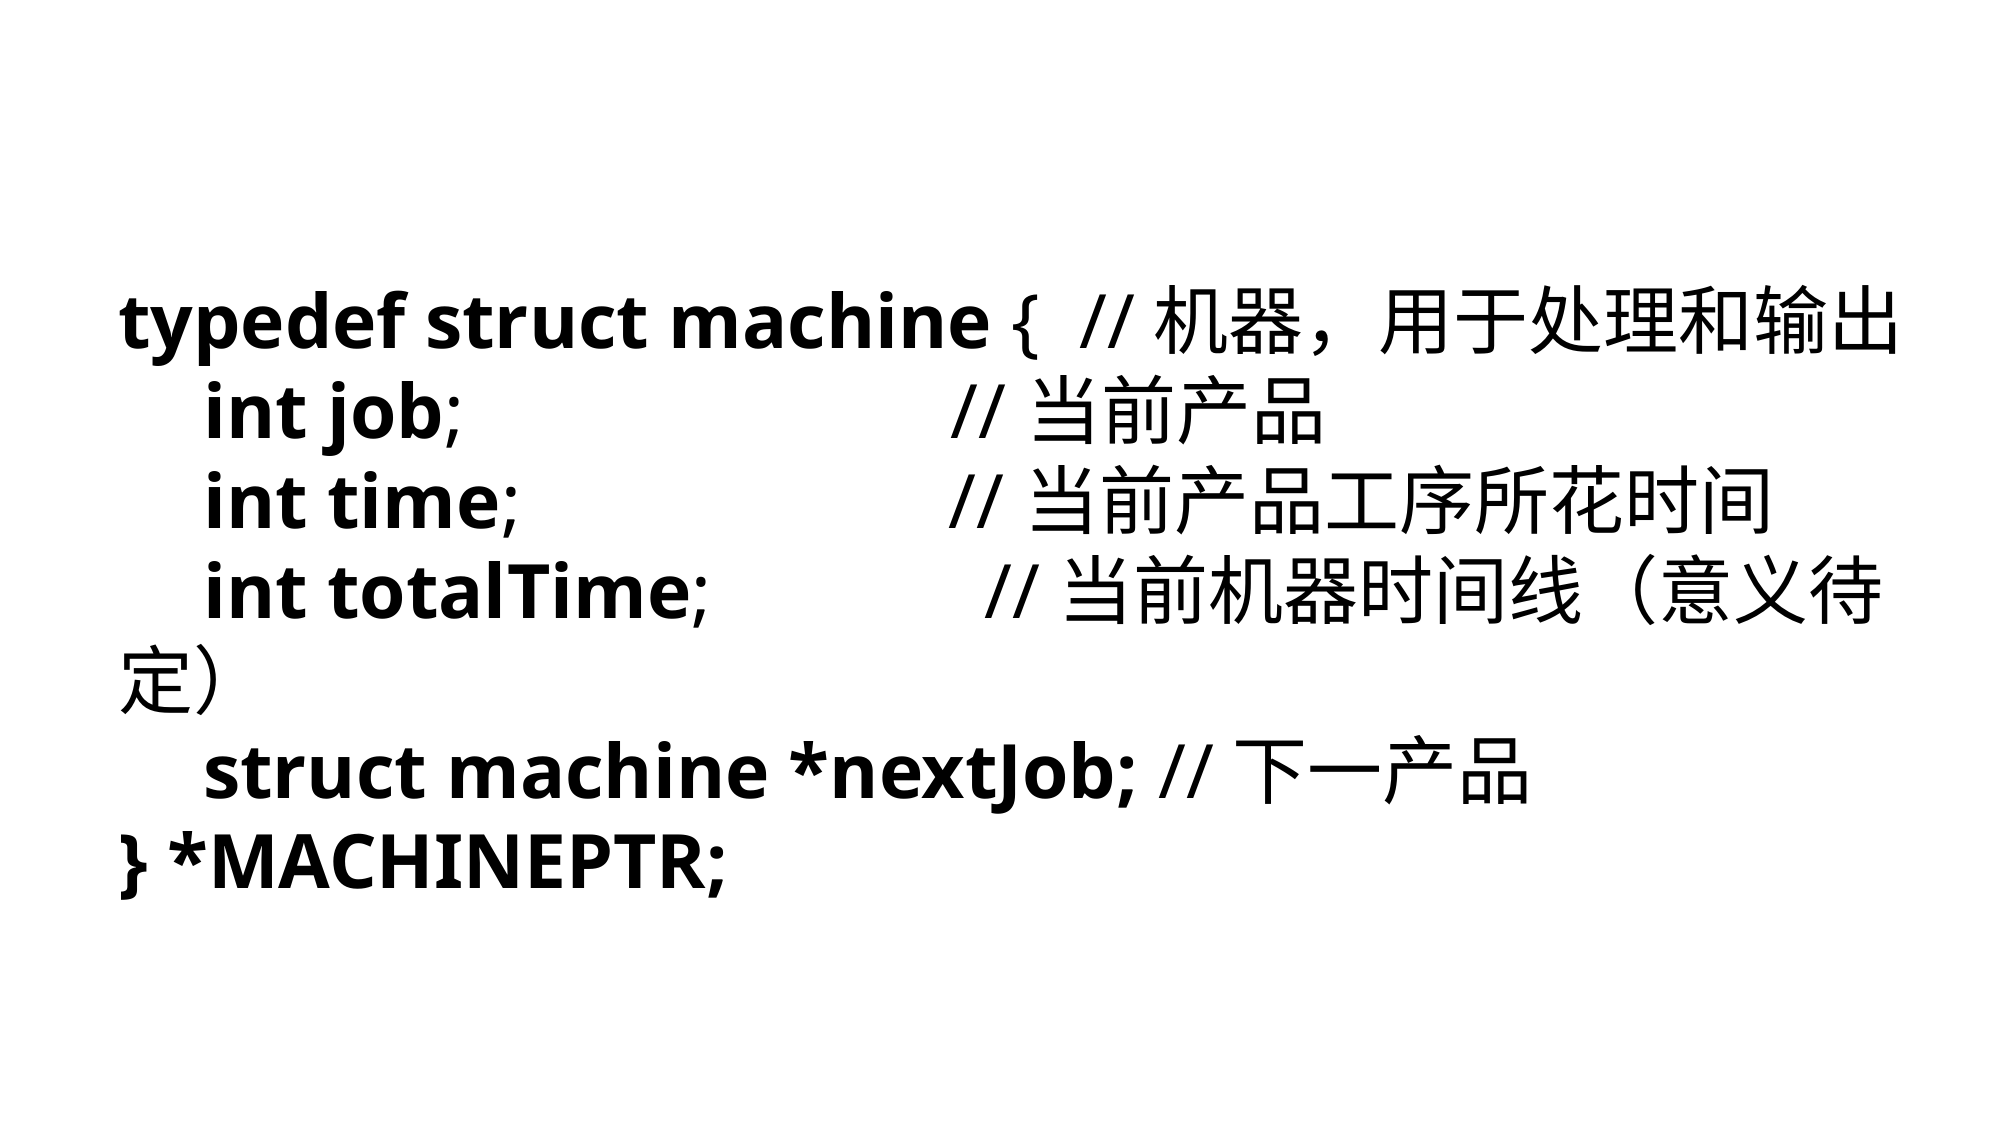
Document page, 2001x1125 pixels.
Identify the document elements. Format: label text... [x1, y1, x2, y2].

text_box typedef struct machine { //机器，用于处理和输出 int job; //当前产品 int time; //当前产品工序所花时间 int totalTime; //当前机器时间线（意义待定） struct machine *nextJob; //下一产品 } *MACHINEPTR; [103, 195, 2000, 974]
